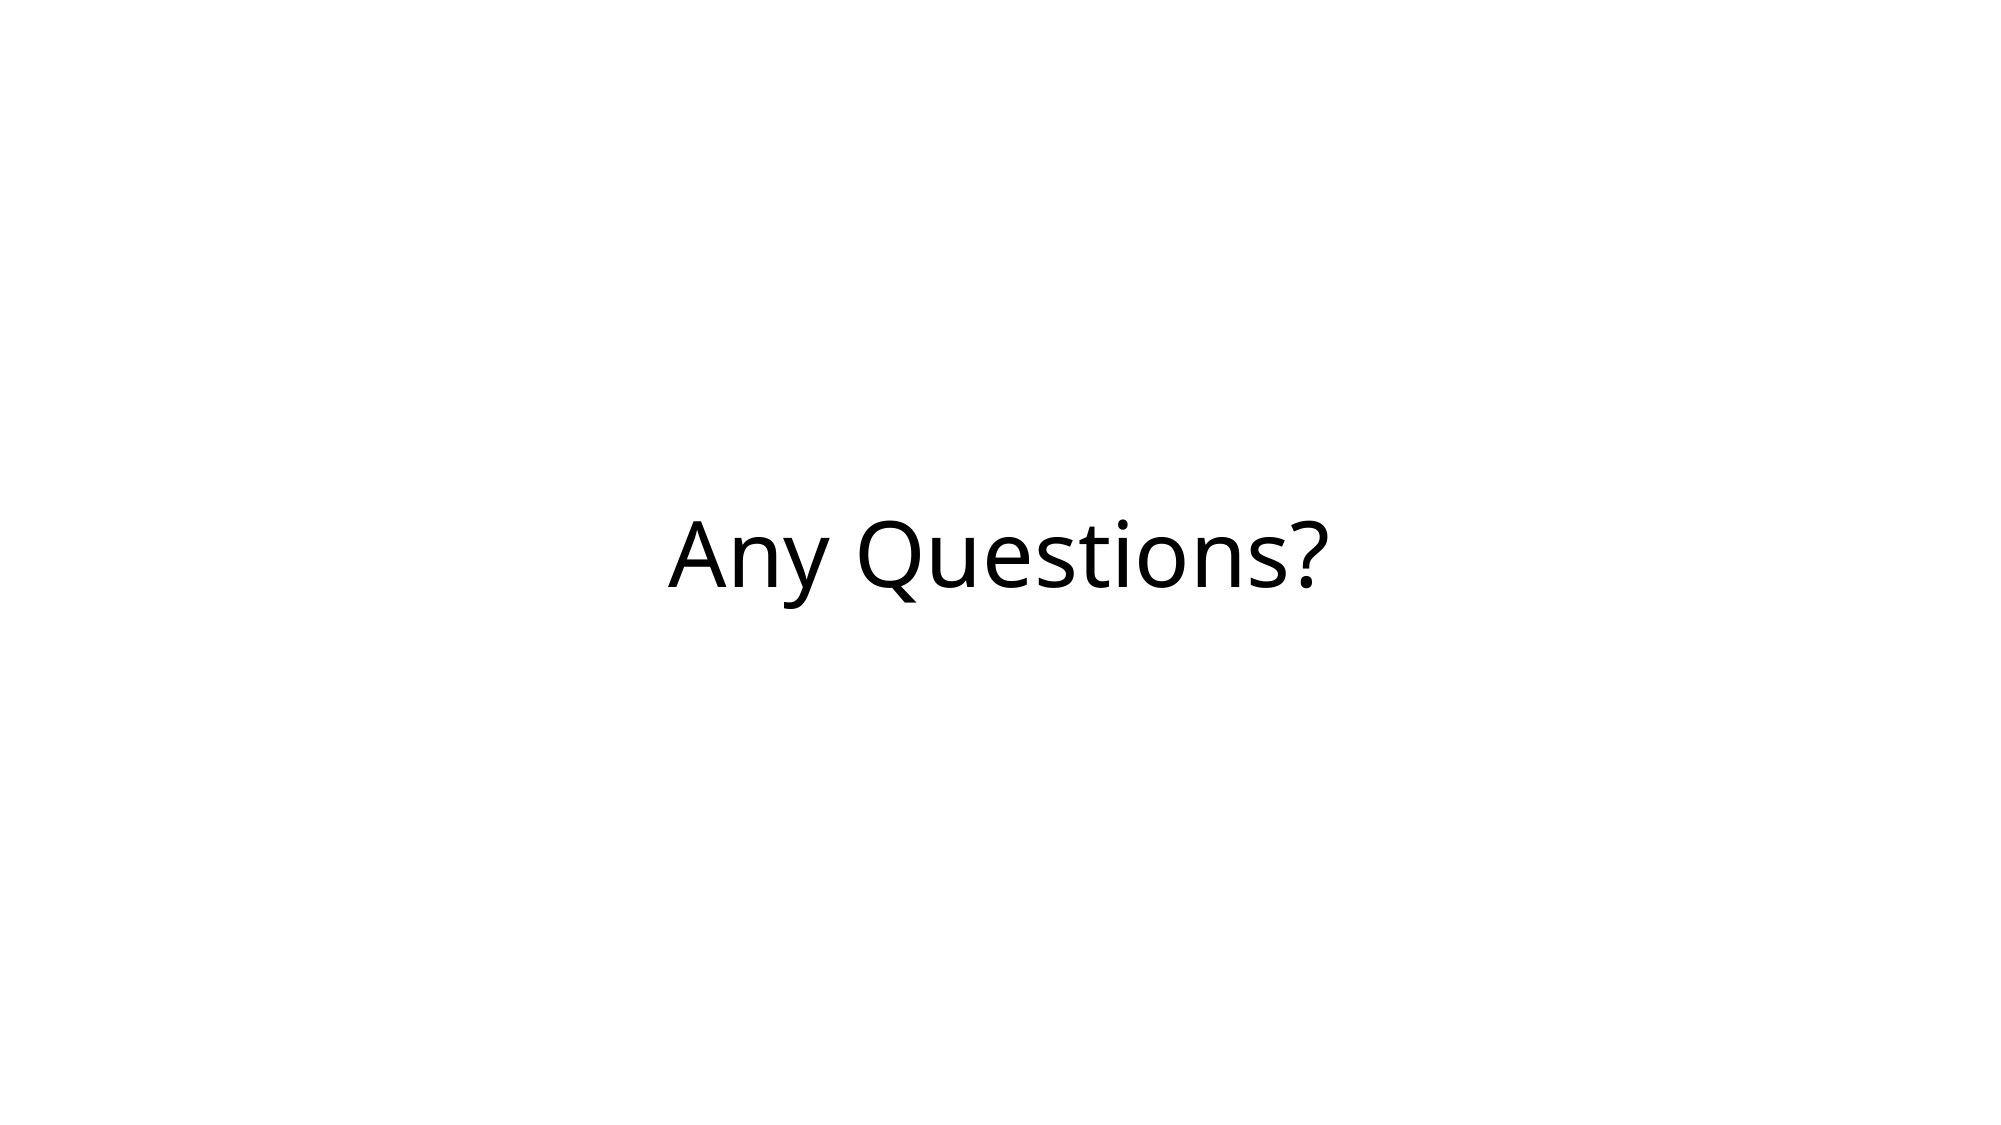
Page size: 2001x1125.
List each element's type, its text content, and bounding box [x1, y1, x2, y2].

title Any Questions? [137, 449, 1863, 667]
